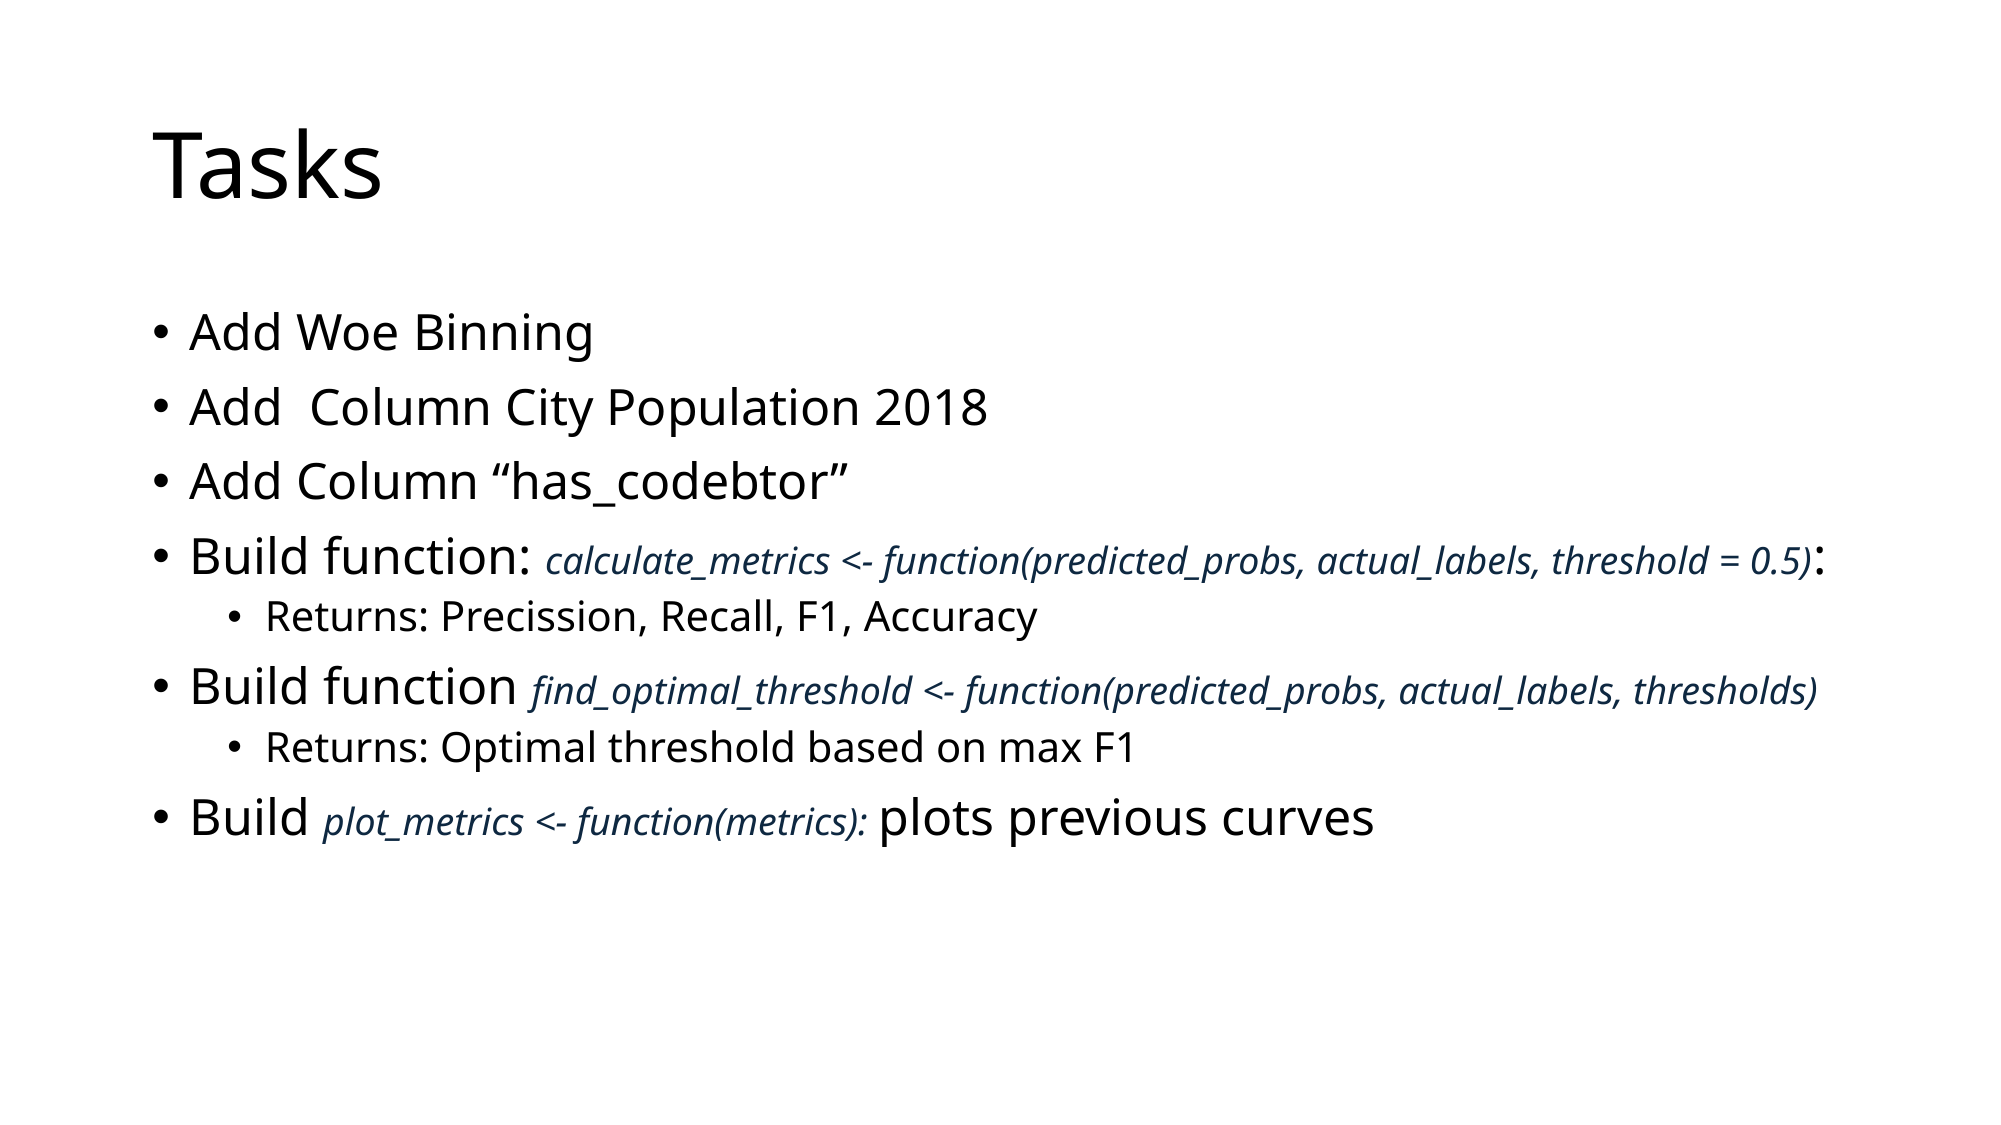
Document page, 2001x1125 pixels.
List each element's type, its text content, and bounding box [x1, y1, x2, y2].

list Add Woe Binning Add Column City Population 2018 Add Column “has_codebtor” Build function: calculate_metrics <- function(predicted_probs, actual_labels, threshold = 0.5): Returns: Precission, Recall, F1, Accuracy Build function find_optimal_threshold <- function(predicted_probs, actual_labels, thresholds) Returns: Optimal threshold based on max F1 Build plot_metrics <- function(metrics): plots previous curves [137, 299, 1863, 1014]
title Tasks [137, 59, 1863, 278]
